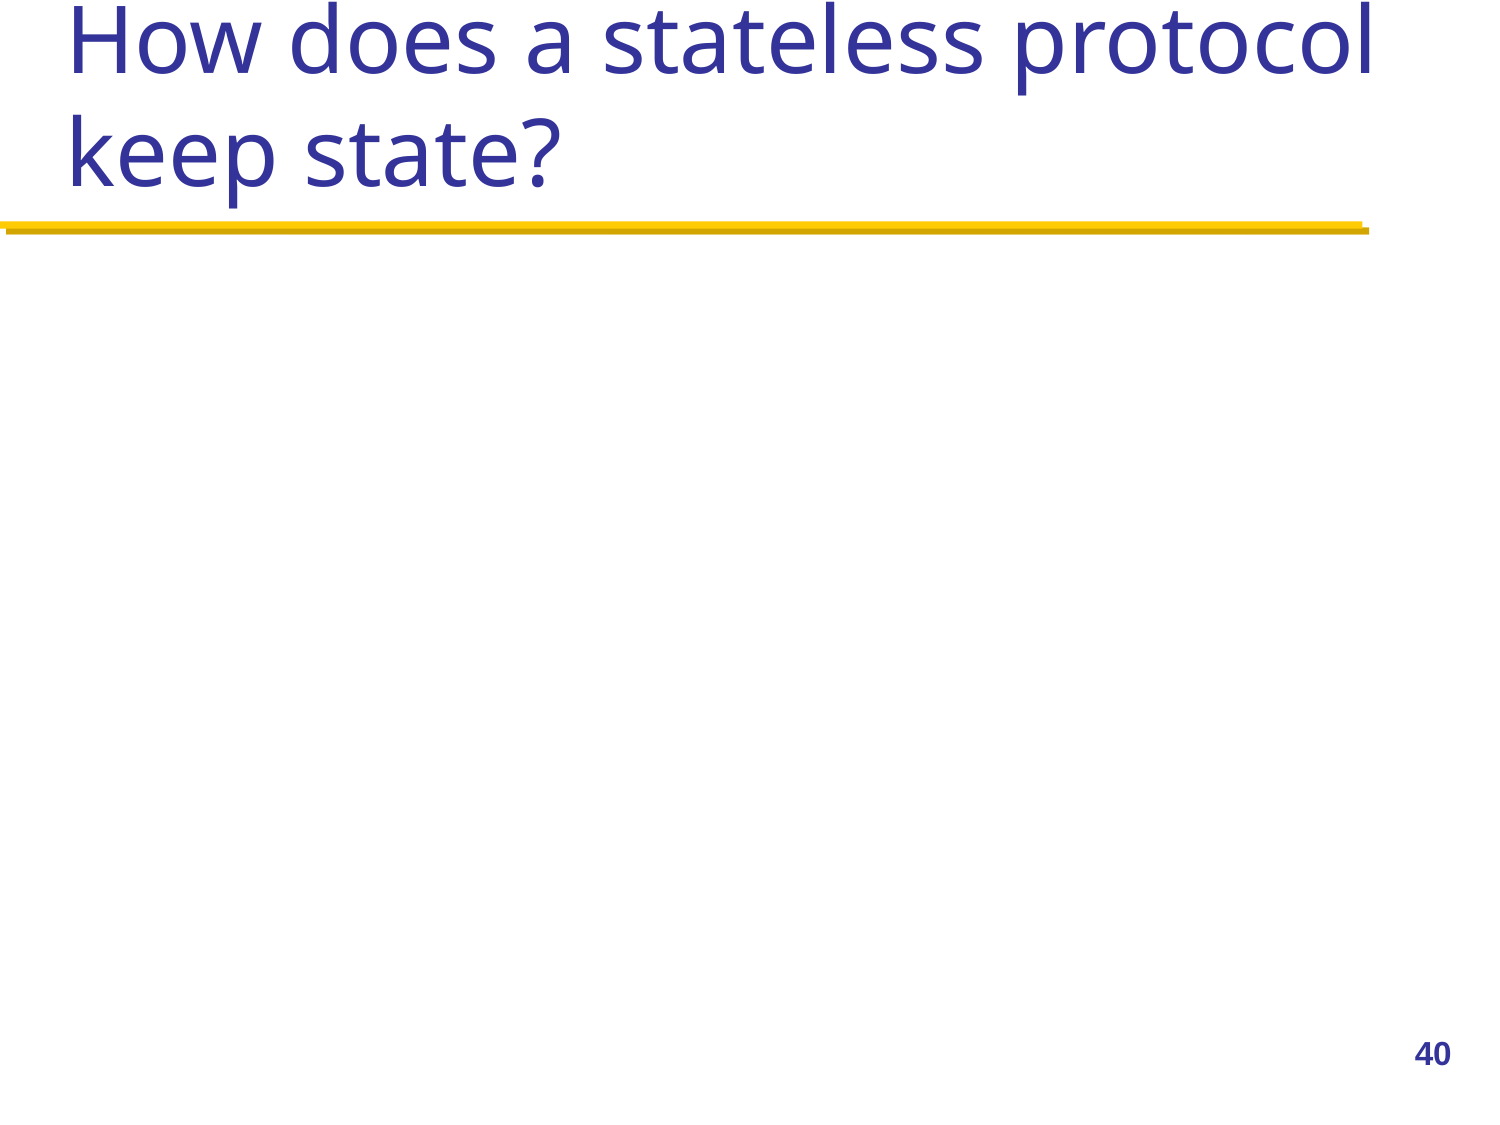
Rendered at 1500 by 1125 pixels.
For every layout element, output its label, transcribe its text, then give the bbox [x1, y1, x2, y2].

title How does a stateless protocol keep state? [49, 24, 1451, 213]
slide_number 40 [1400, 1025, 1500, 1100]
